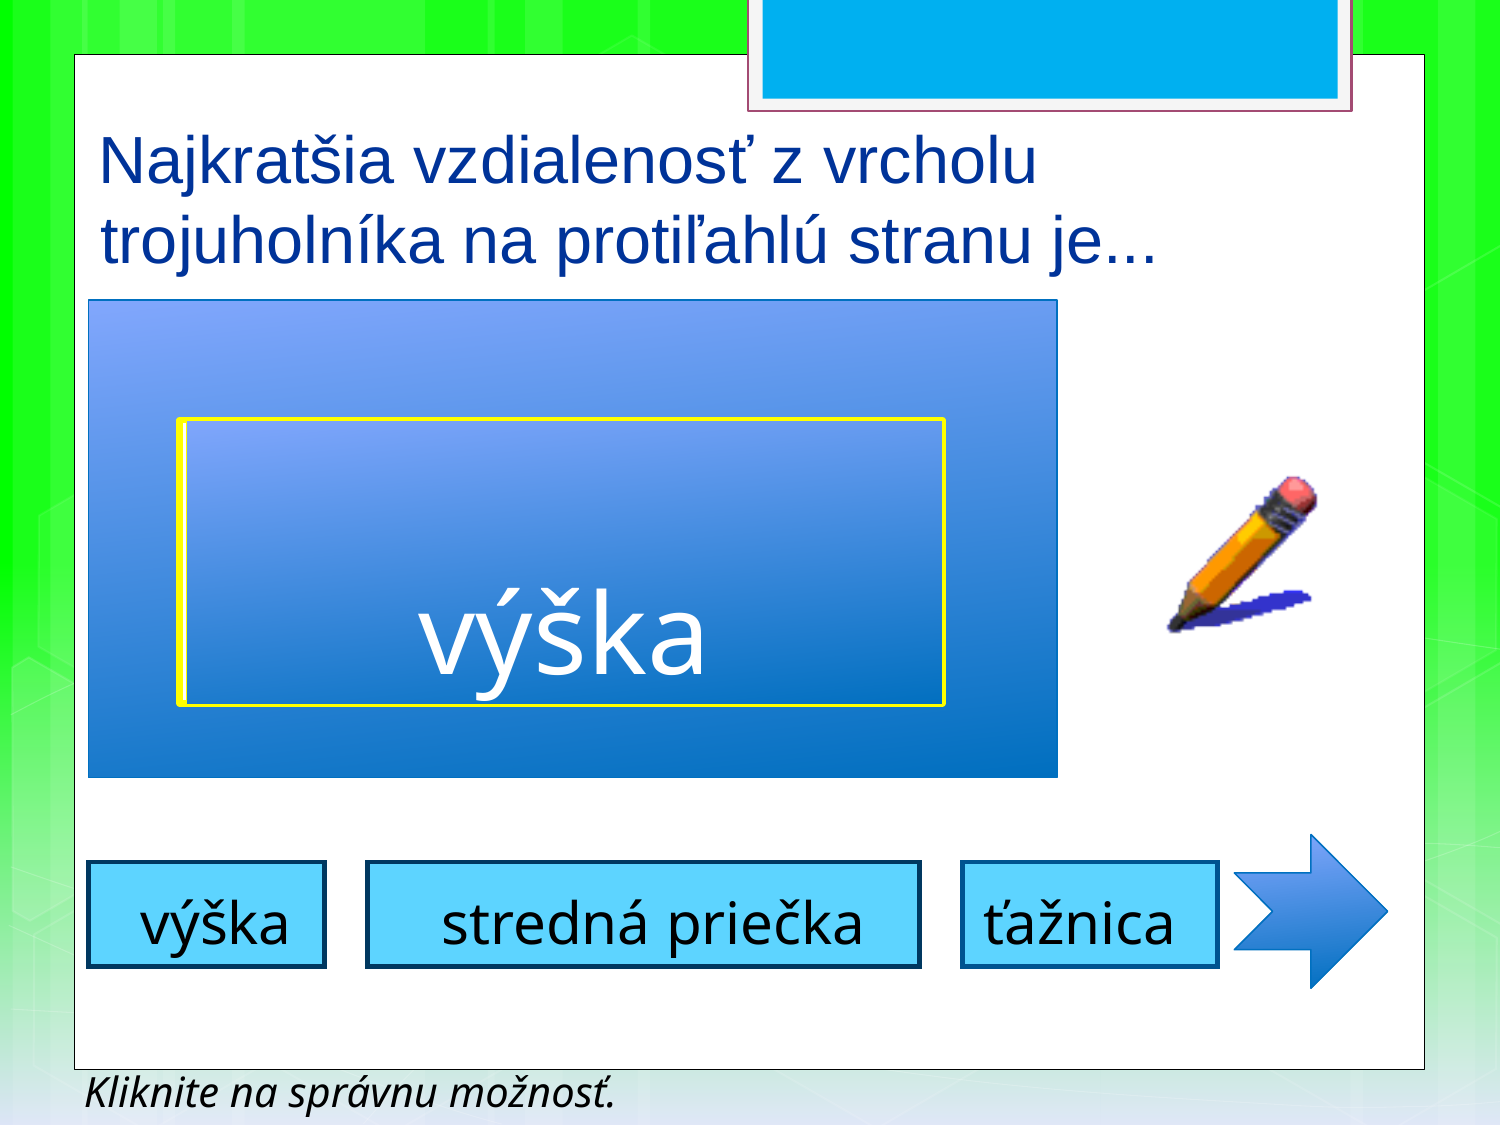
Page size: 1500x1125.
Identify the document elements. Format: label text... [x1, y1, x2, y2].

text_box výška [186, 419, 943, 705]
text_box [88, 299, 1058, 778]
text_box výška [88, 861, 325, 967]
picture [1159, 422, 1415, 679]
text_box Kliknite na správnu možnosť. [69, 1058, 633, 1124]
text_box [1233, 833, 1389, 989]
text_box Najkratšia vzdialenosť z vrcholu trojuholníka na protiľahlú stranu je... [29, 109, 1189, 299]
text_box ťažnica [962, 861, 1218, 967]
text_box [178, 419, 186, 705]
text_box stredná priečka [367, 861, 920, 967]
text_box V [12, 628, 36, 632]
